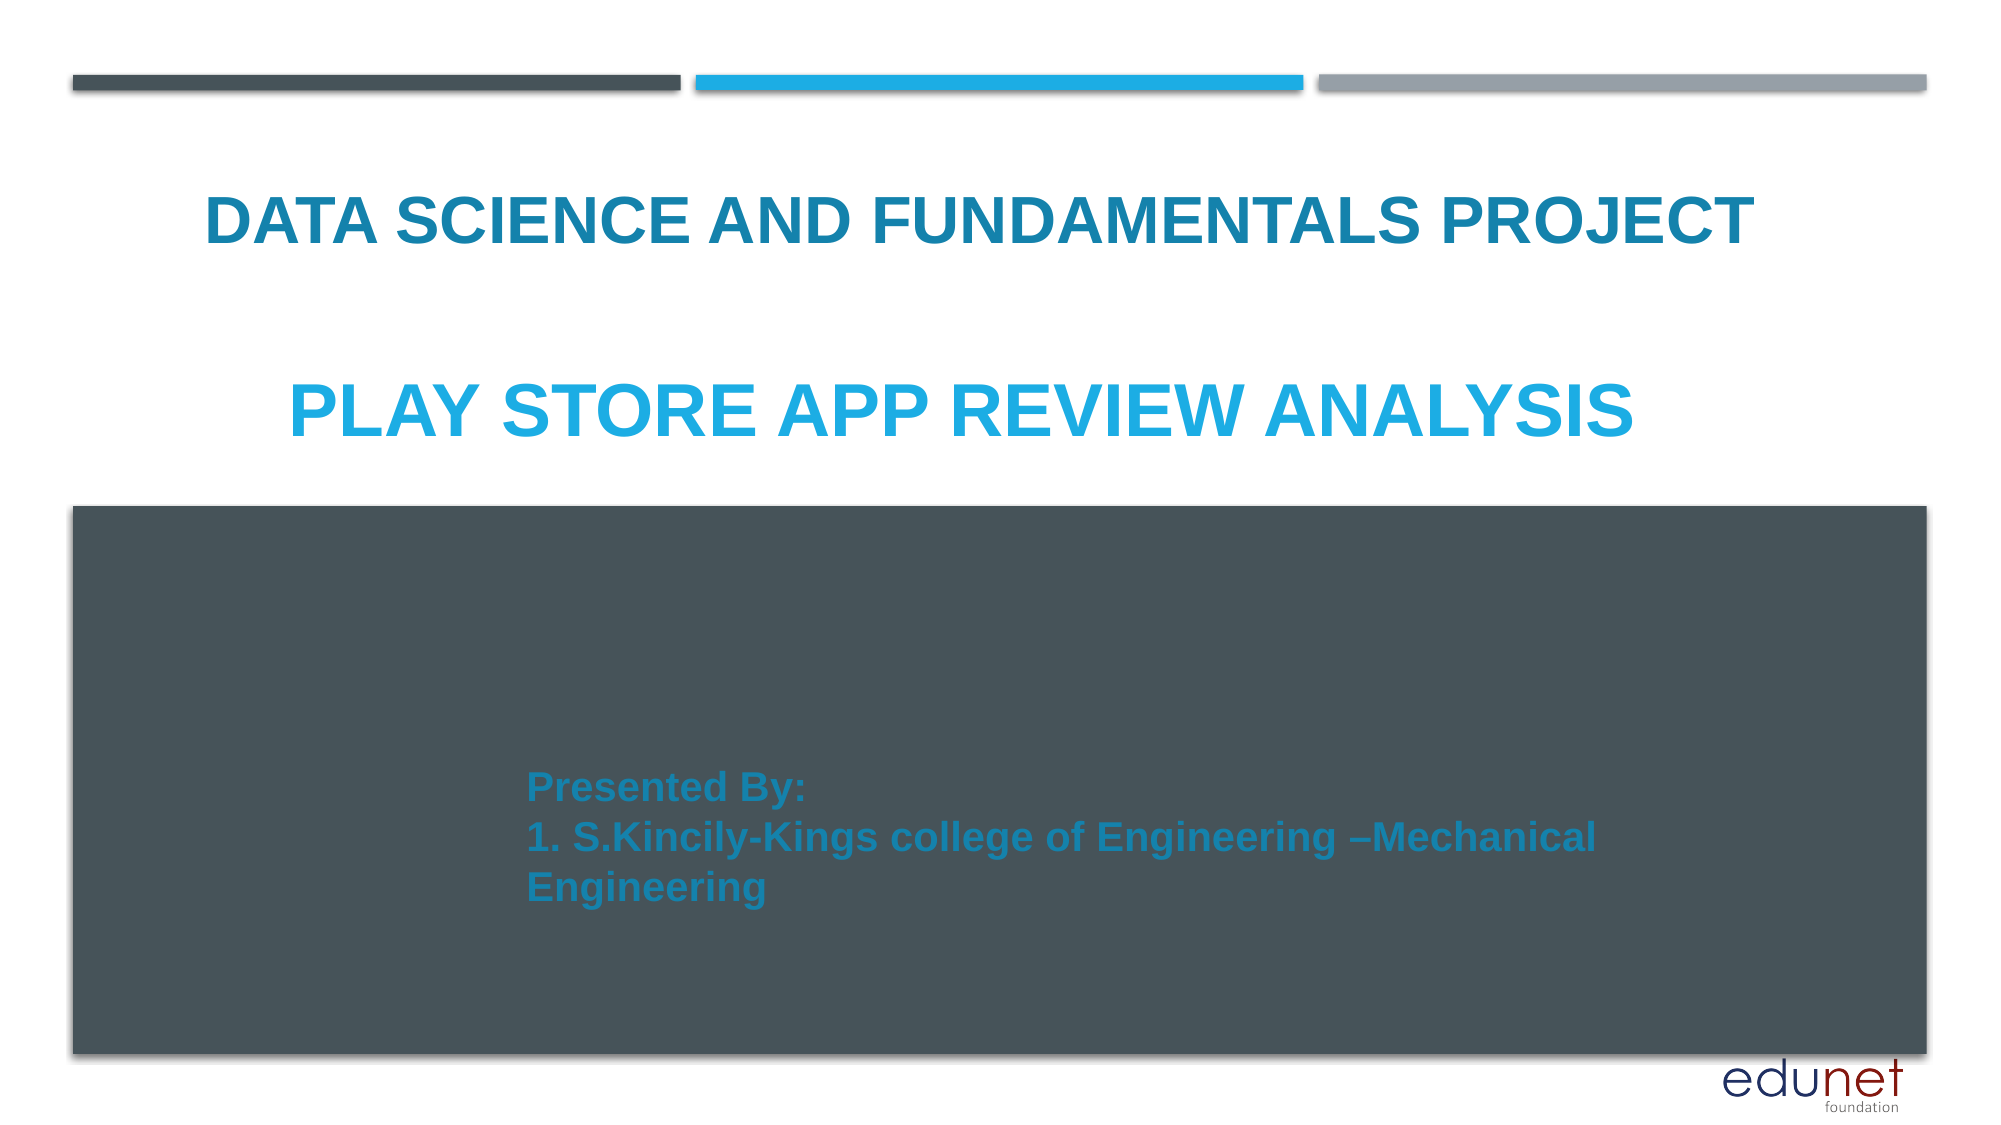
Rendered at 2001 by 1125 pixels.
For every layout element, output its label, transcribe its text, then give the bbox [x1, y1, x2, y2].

title Play Store app review analysis [222, 298, 1723, 460]
text_box DATA SCIENCE AND FUNDAMENTALS PROJECT [0, 169, 2000, 265]
picture [1719, 1056, 1905, 1116]
text_box Presented By: 1. S.Kincily-Kings college of Engineering –Mechanical Engineering [511, 752, 1821, 918]
